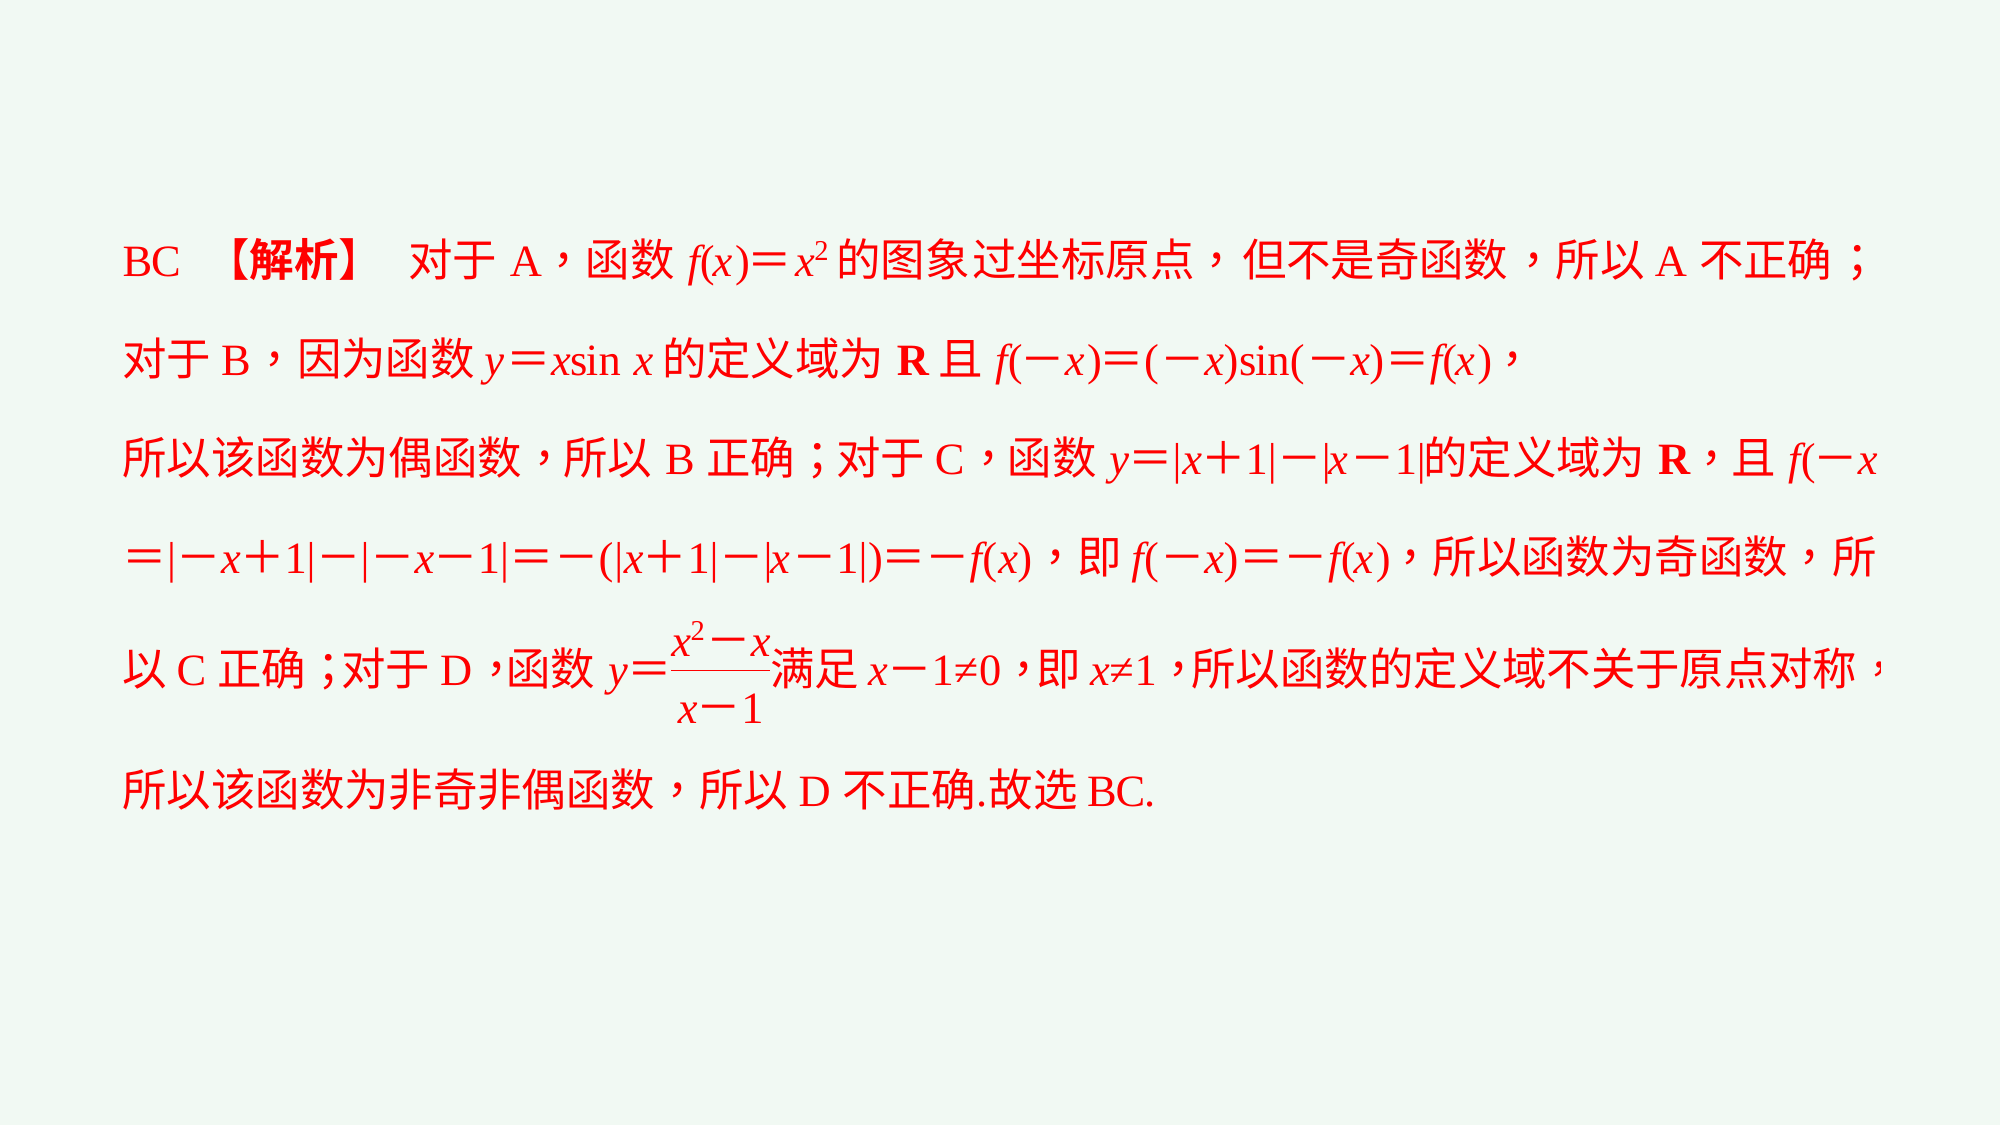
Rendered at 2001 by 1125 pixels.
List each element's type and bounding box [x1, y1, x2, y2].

text_box [122, 209, 1881, 842]
